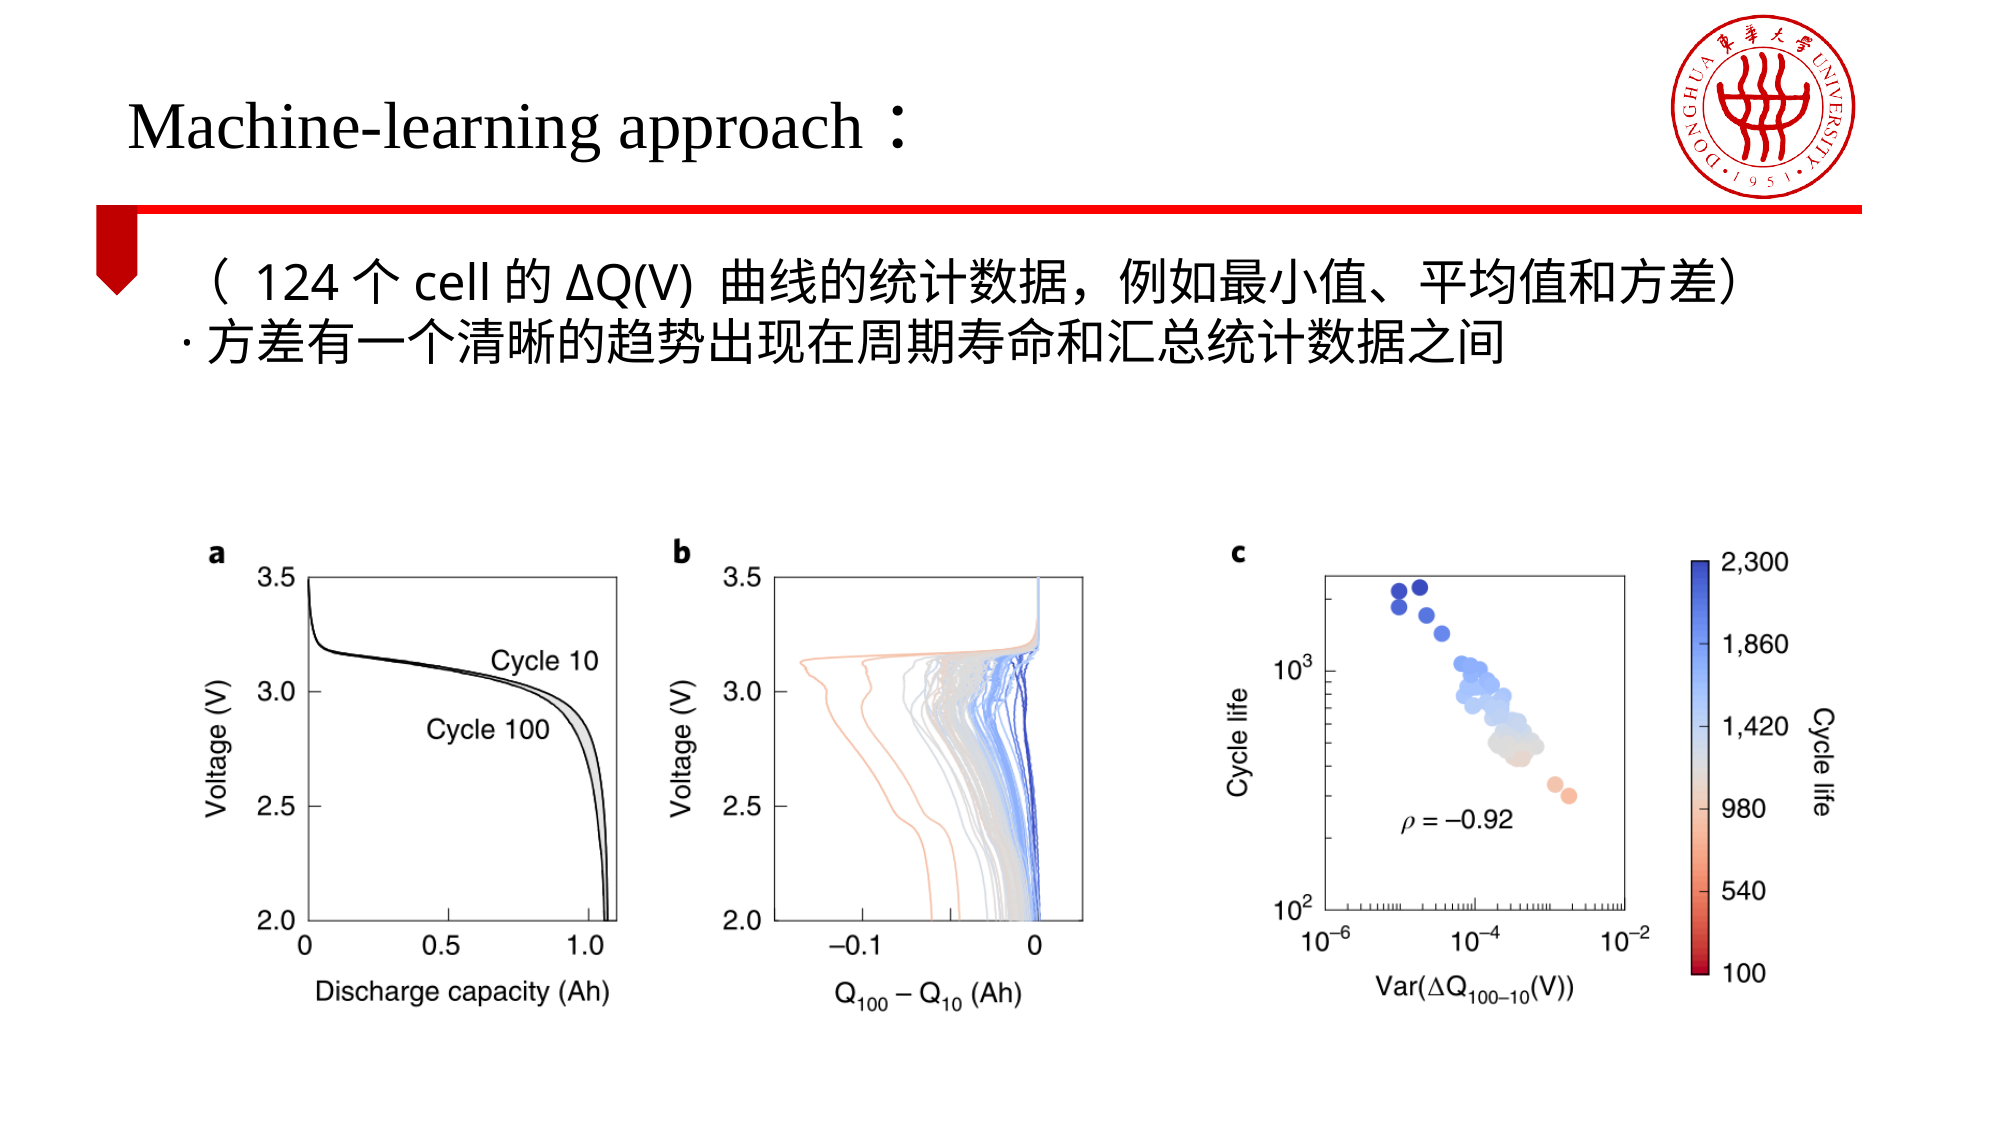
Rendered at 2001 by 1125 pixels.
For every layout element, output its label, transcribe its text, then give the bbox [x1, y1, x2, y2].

picture [183, 517, 1115, 1030]
text_box （ 124个cell的ΔQ(V) 曲线的统计数据，例如最小值、平均值和方差） ·方差有一个清晰的趋势出现在周期寿命和汇总统计数据之间 [165, 243, 1851, 378]
picture [1663, 13, 1863, 201]
picture [1209, 508, 1866, 1036]
text_box Machine-learning approach： [112, 74, 1562, 170]
